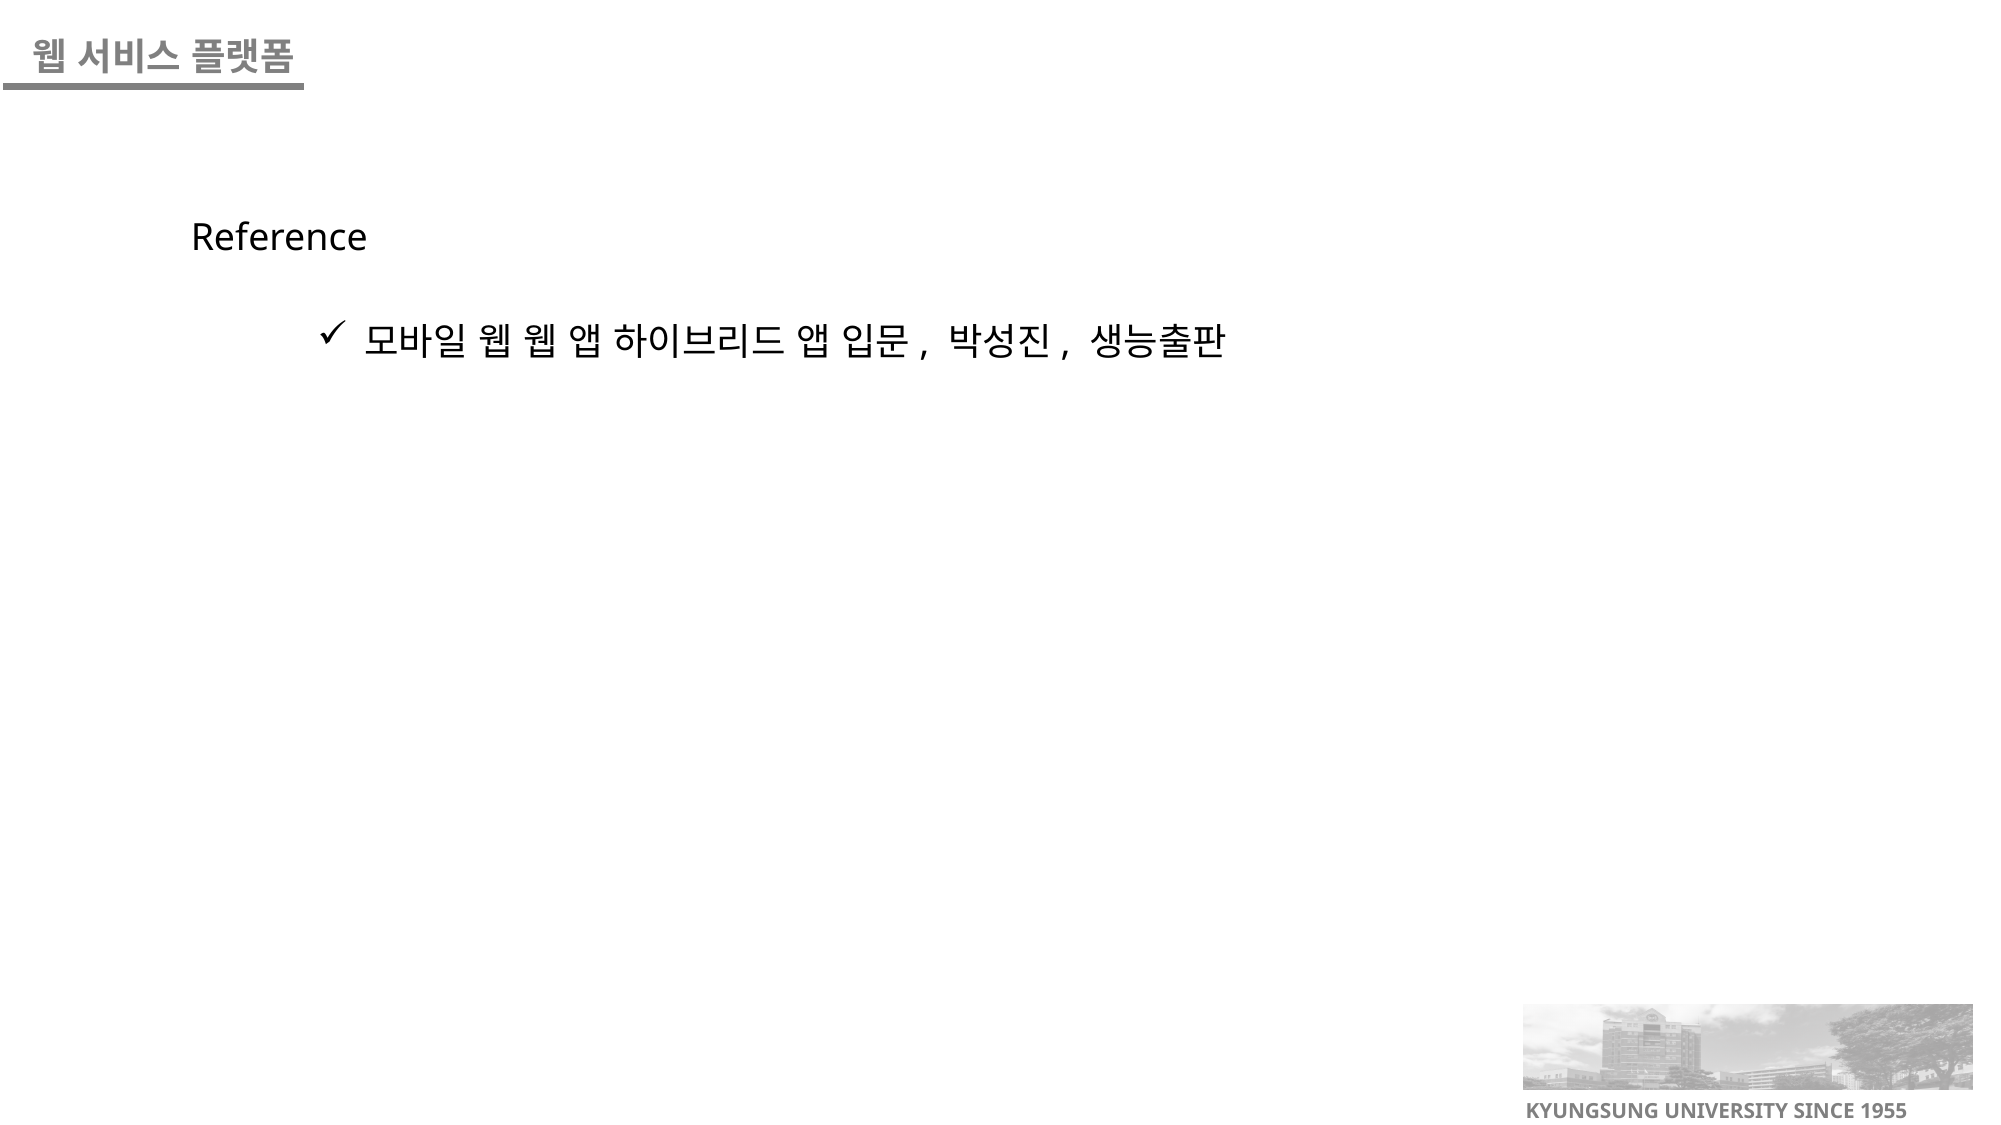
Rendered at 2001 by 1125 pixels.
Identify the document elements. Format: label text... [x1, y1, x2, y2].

text_box 모바일 웹 웹 앱 하이브리드 앱 입문, 박성진, 생능출판 [302, 310, 1794, 371]
text_box Reference [176, 205, 393, 266]
